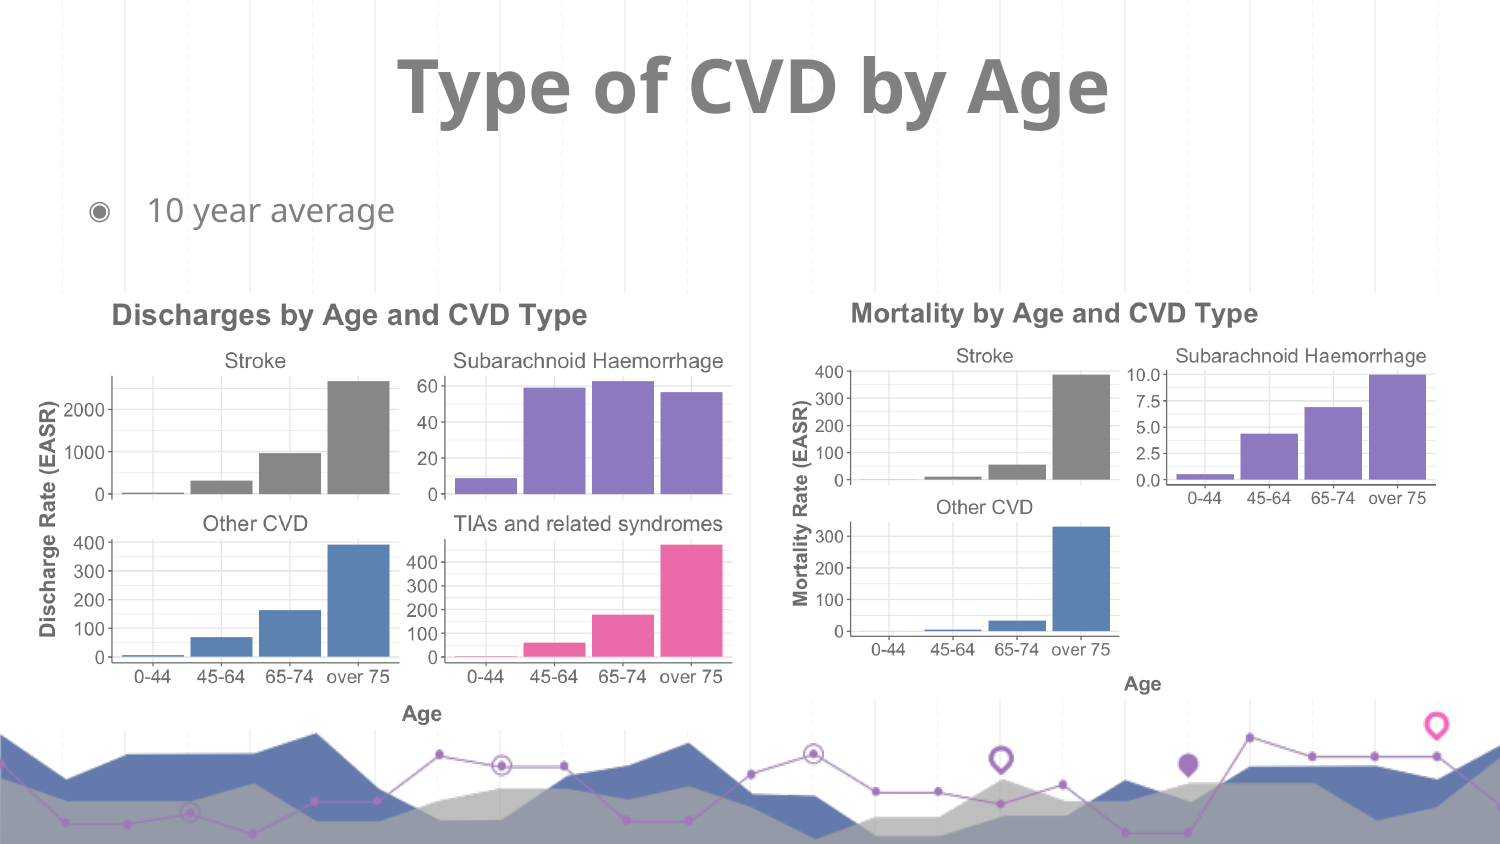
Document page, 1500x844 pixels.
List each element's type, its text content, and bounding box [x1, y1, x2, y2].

picture [786, 293, 1443, 700]
picture [32, 293, 739, 731]
list 10 year average [56, 174, 1259, 730]
title Type of CVD by Age [104, 26, 1404, 144]
